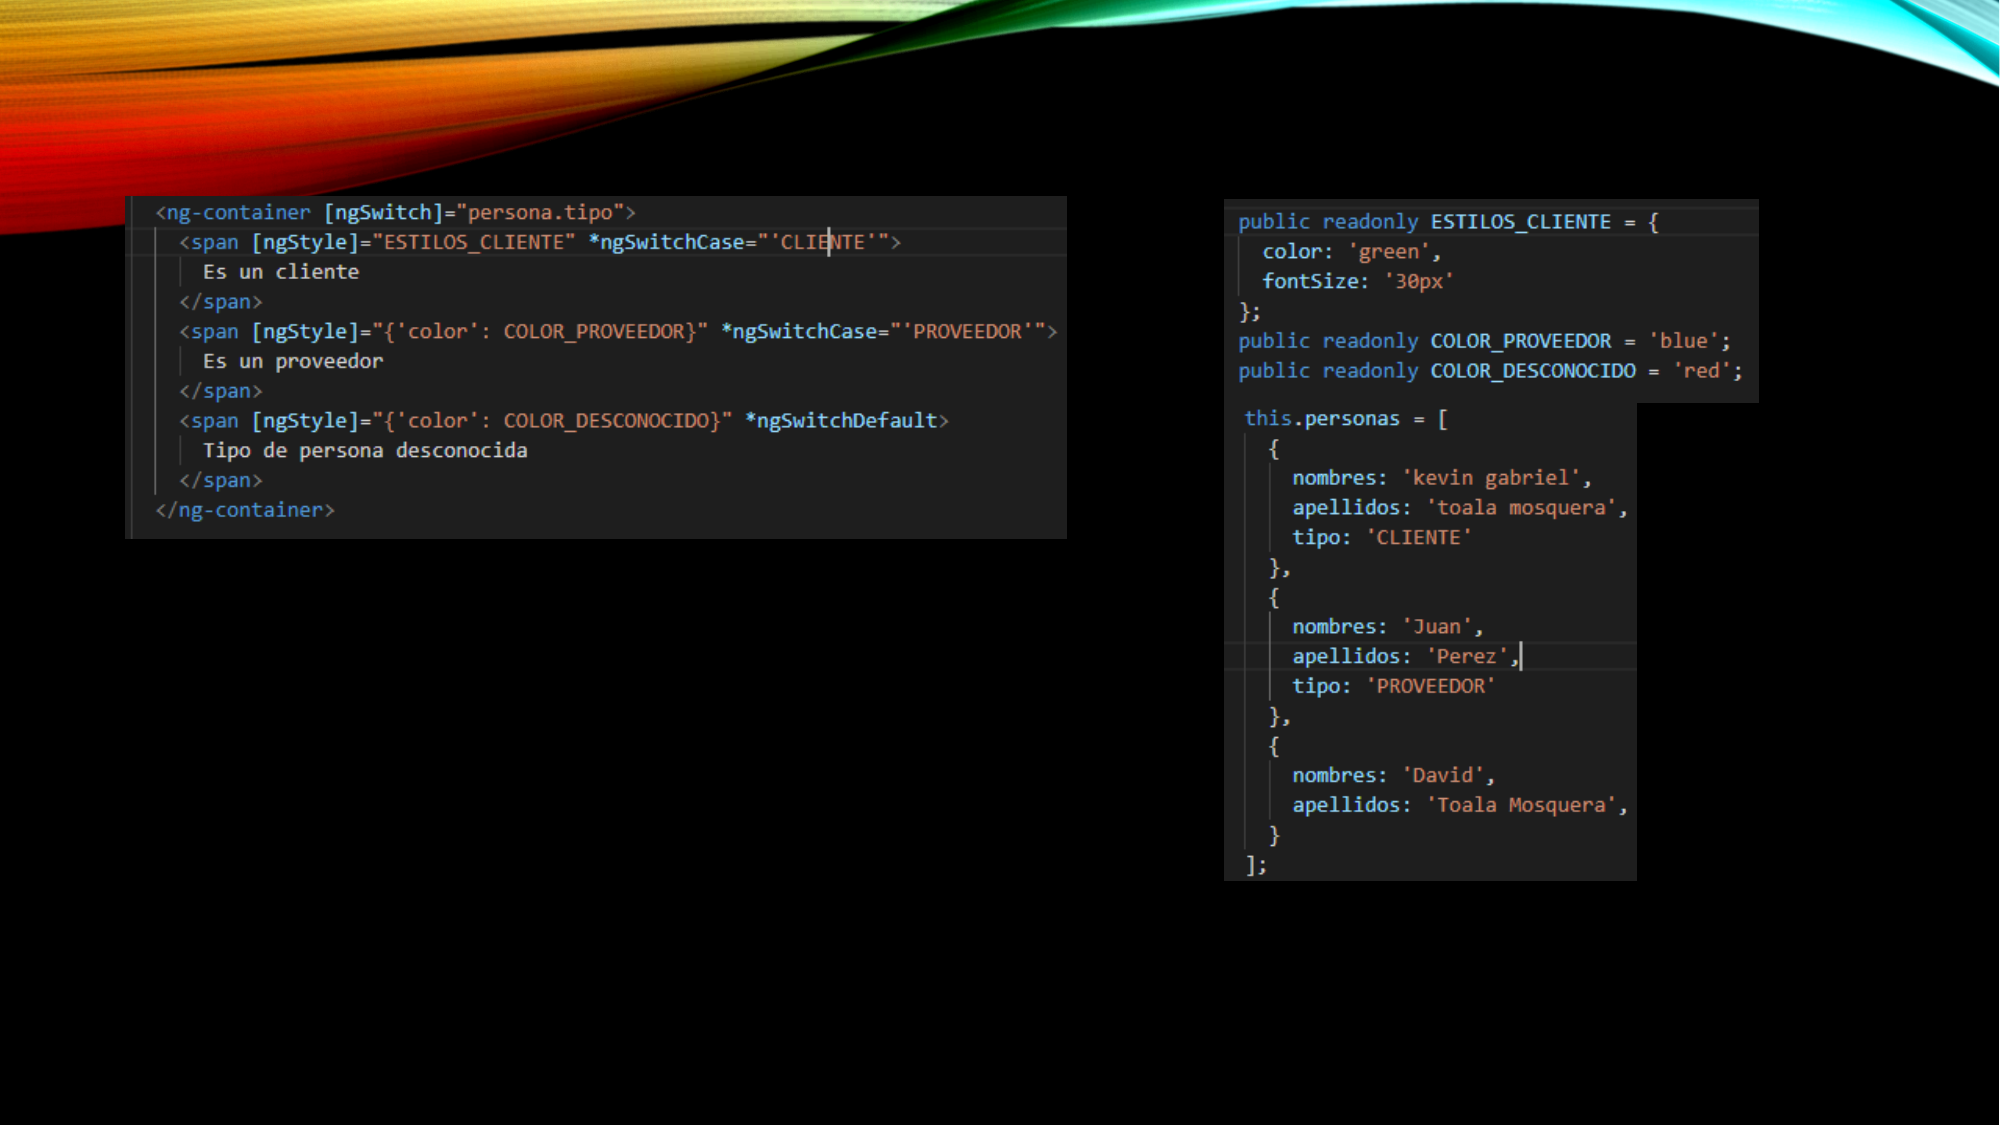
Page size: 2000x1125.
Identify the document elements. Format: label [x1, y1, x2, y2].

picture [0, 0, 2000, 881]
list [125, 195, 1067, 539]
